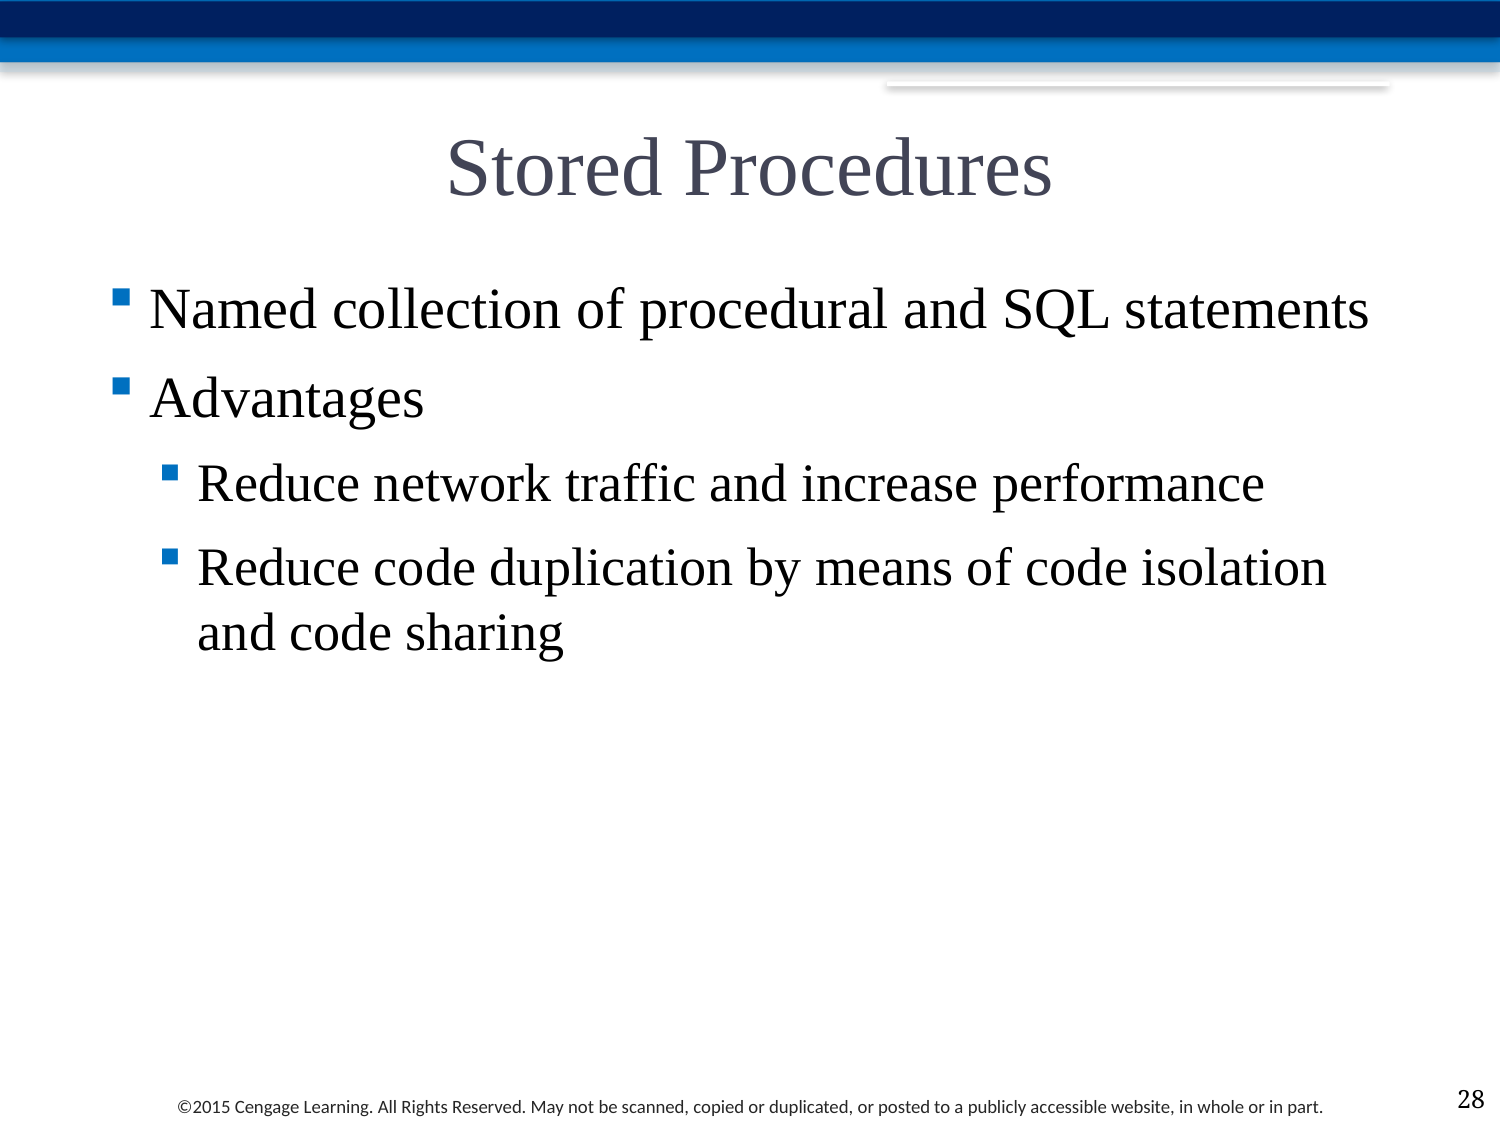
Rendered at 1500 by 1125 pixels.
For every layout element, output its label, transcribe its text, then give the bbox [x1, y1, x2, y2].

slide_number 28 [1425, 1074, 1500, 1125]
list Named collection of procedural and SQL statements Advantages Reduce network traffic and increase performance Reduce code duplication by means of code isolation and code sharing [75, 262, 1425, 1066]
title Stored Procedures [75, 75, 1425, 250]
